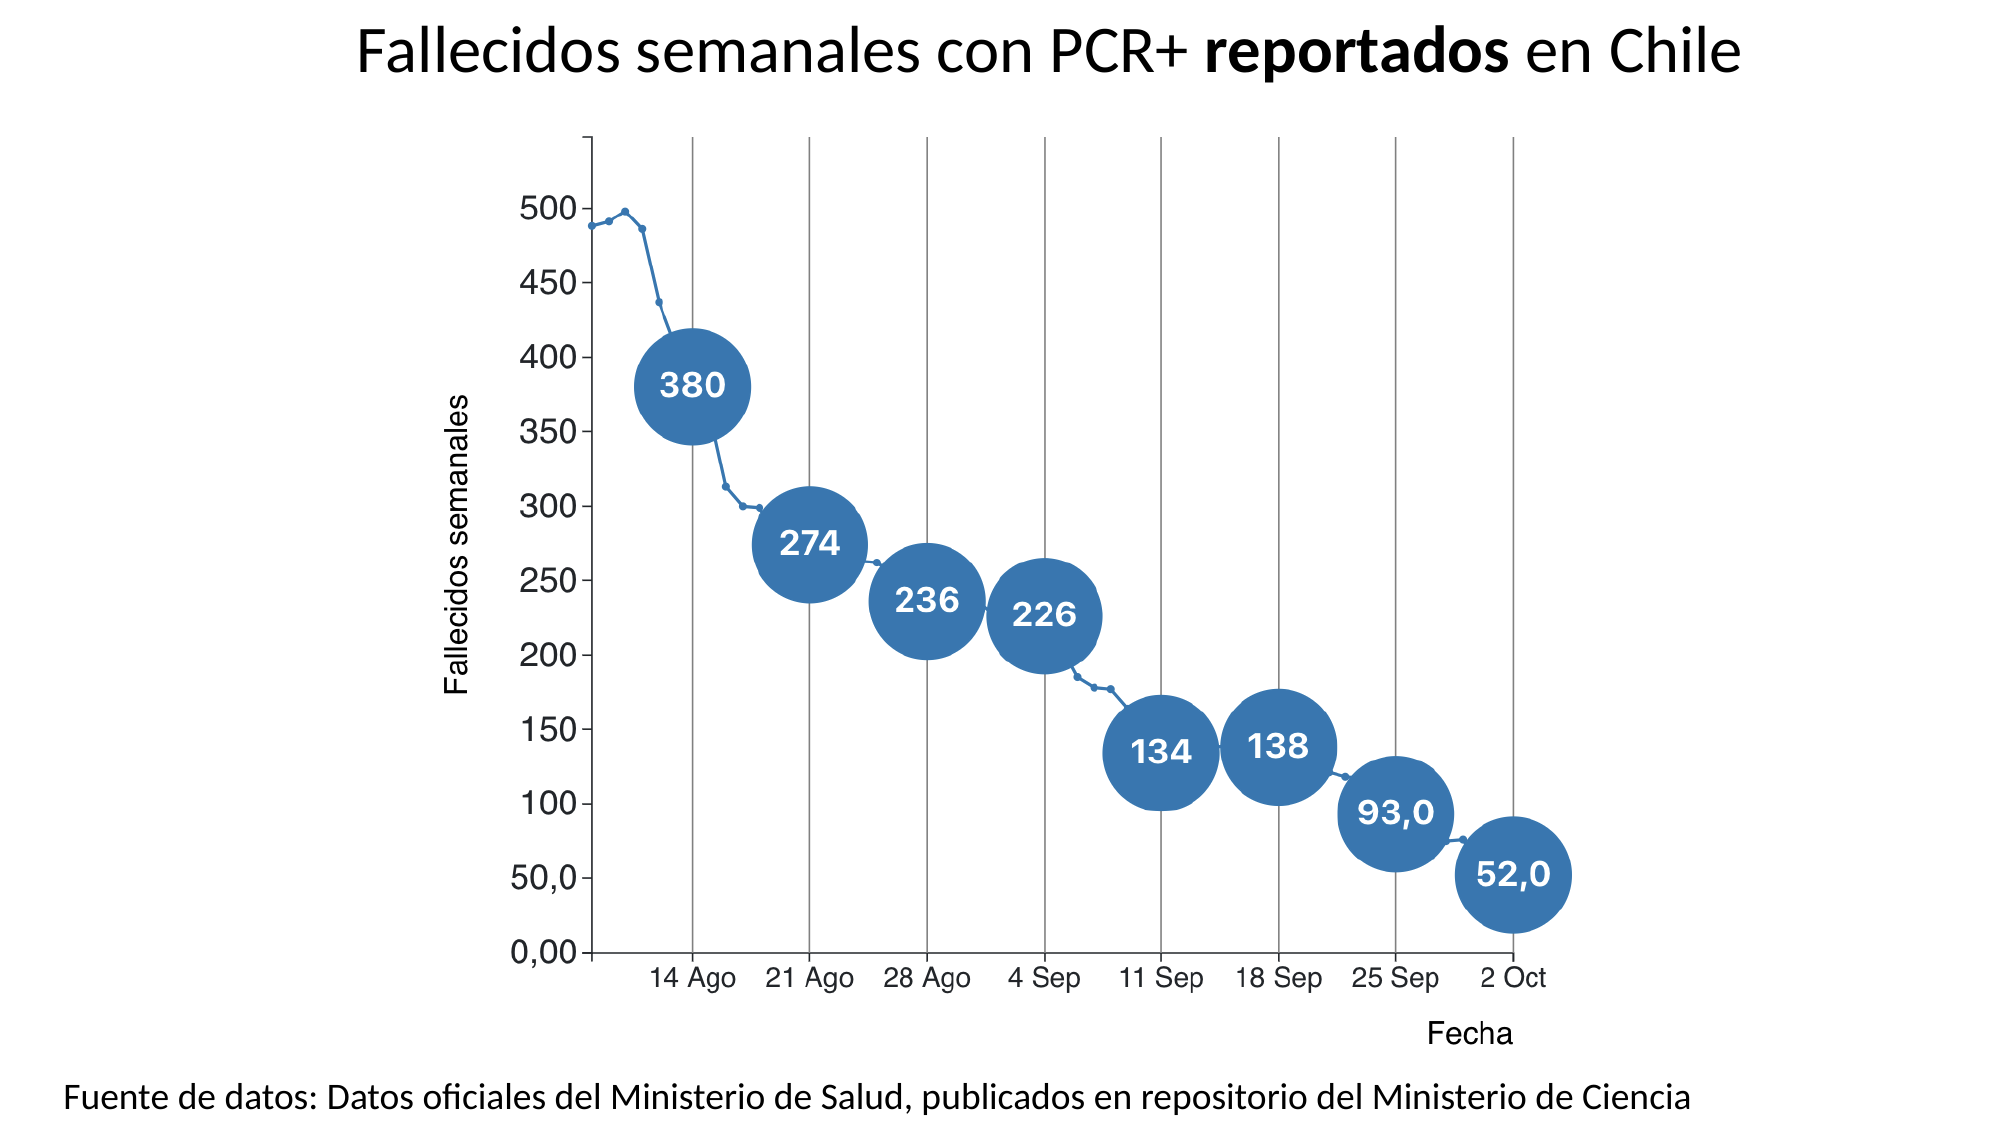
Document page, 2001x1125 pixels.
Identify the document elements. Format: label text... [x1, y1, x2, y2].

text_box Fallecidos semanales con PCR+ reportados en Chile [342, 0, 1774, 93]
picture [421, 117, 1579, 1059]
